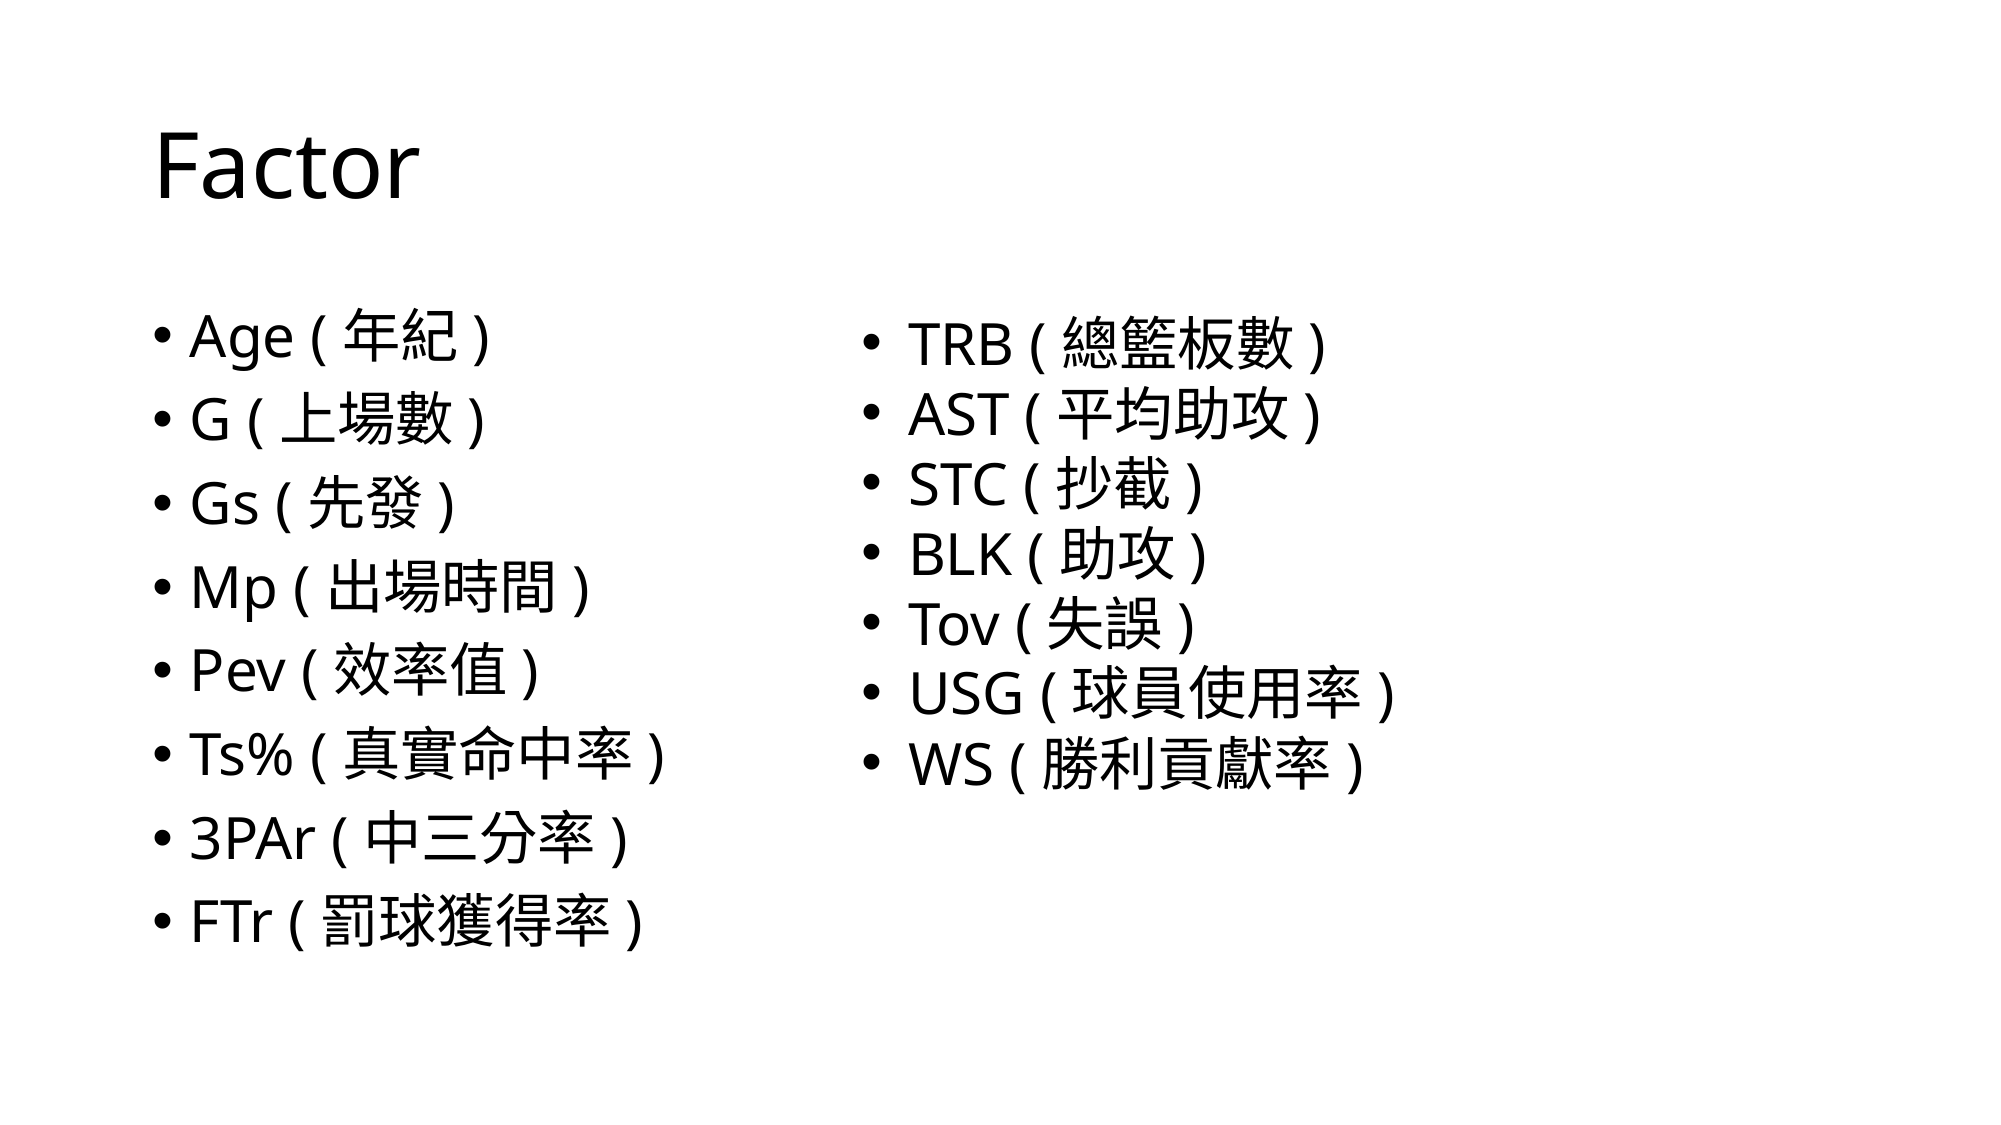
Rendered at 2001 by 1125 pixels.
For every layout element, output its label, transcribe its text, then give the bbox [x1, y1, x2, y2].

title Factor [137, 59, 1863, 278]
text_box TRB (總籃板數) AST (平均助攻) STC (抄截) BLK (助攻) Tov (失誤) USG (球員使用率) WS (勝利貢獻率) [846, 299, 1519, 850]
list Age (年紀) G (上場數) Gs (先發) Mp (出場時間) Pev (效率值) Ts% (真實命中率) 3PAr (中三分率) FTr (罰球獲得率) [137, 299, 704, 1014]
